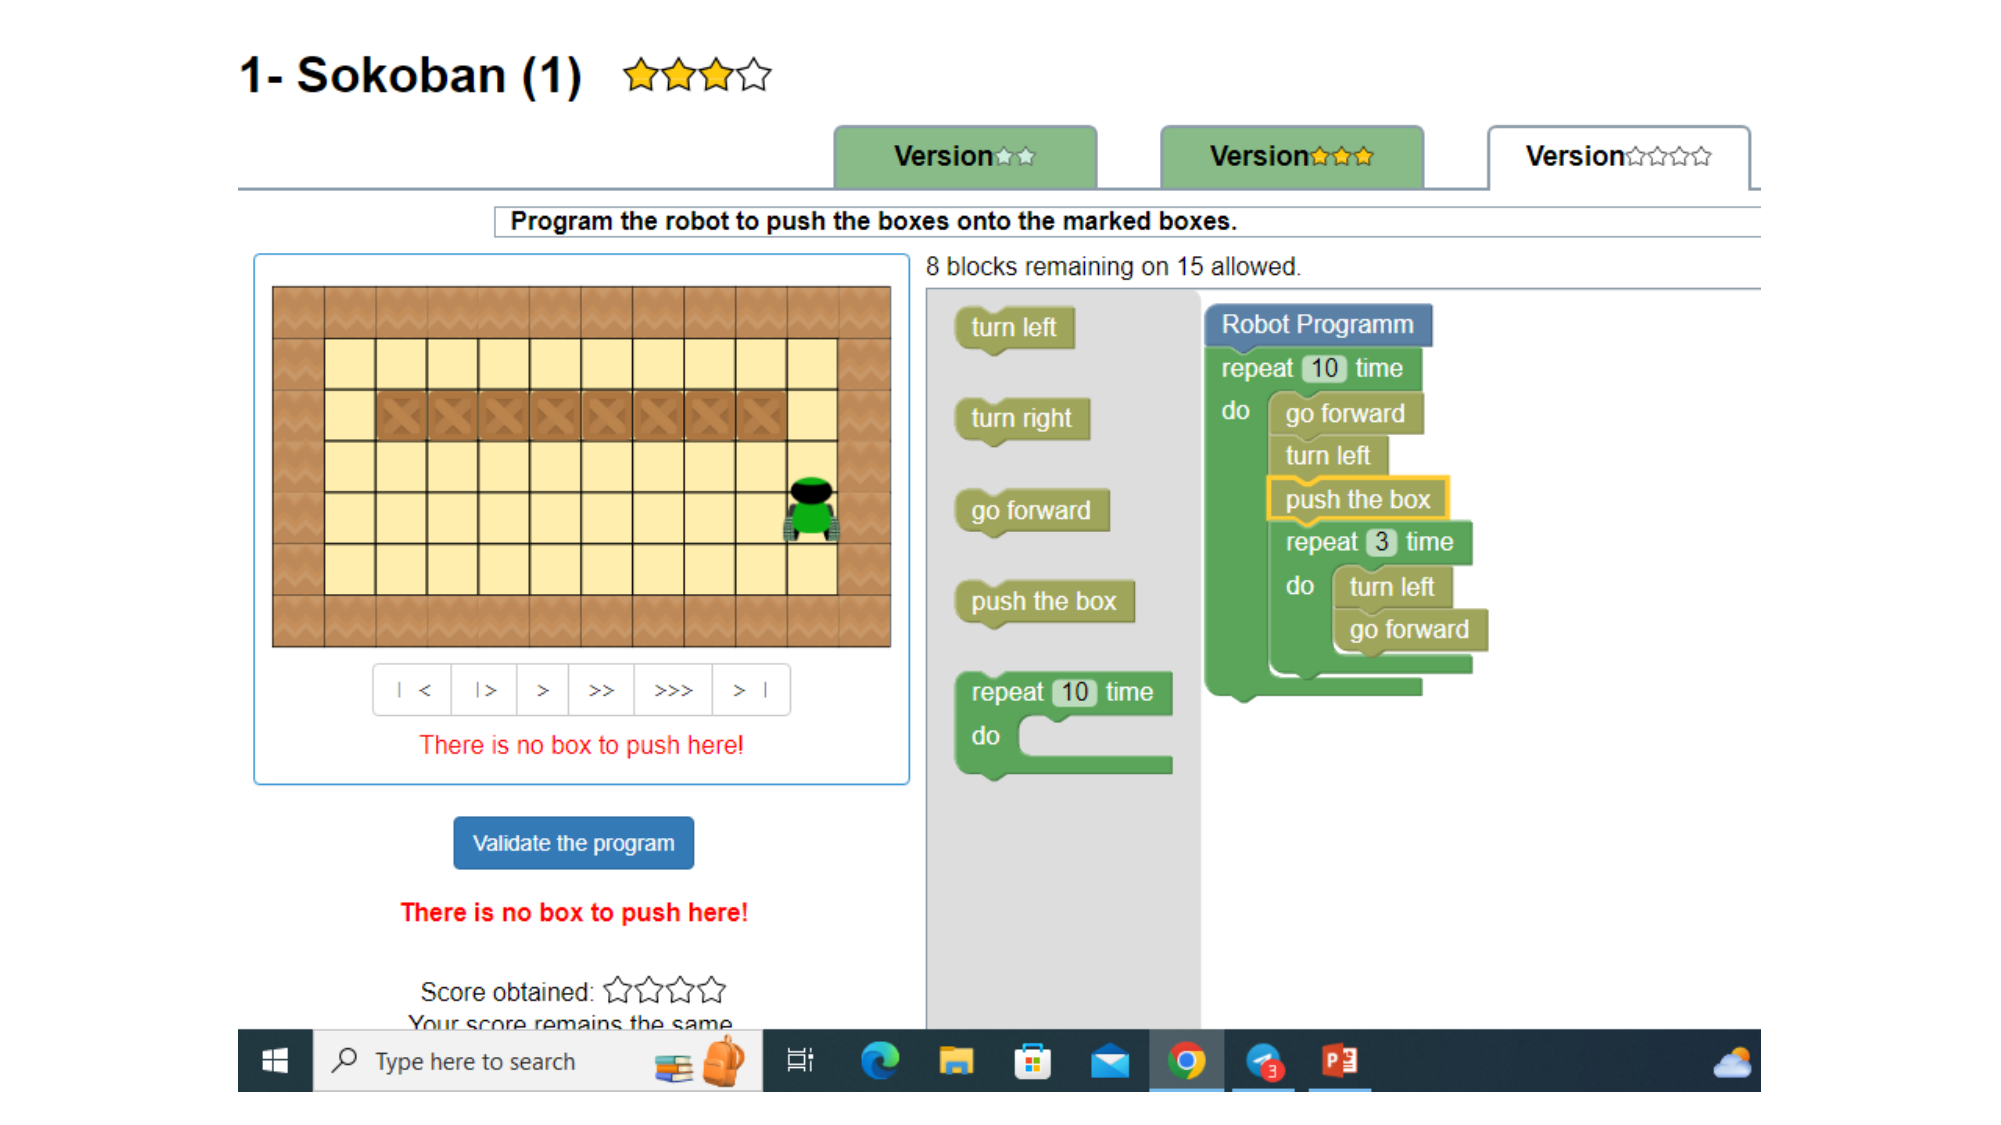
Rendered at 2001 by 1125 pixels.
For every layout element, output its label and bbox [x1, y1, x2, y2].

picture [238, 33, 1761, 1092]
